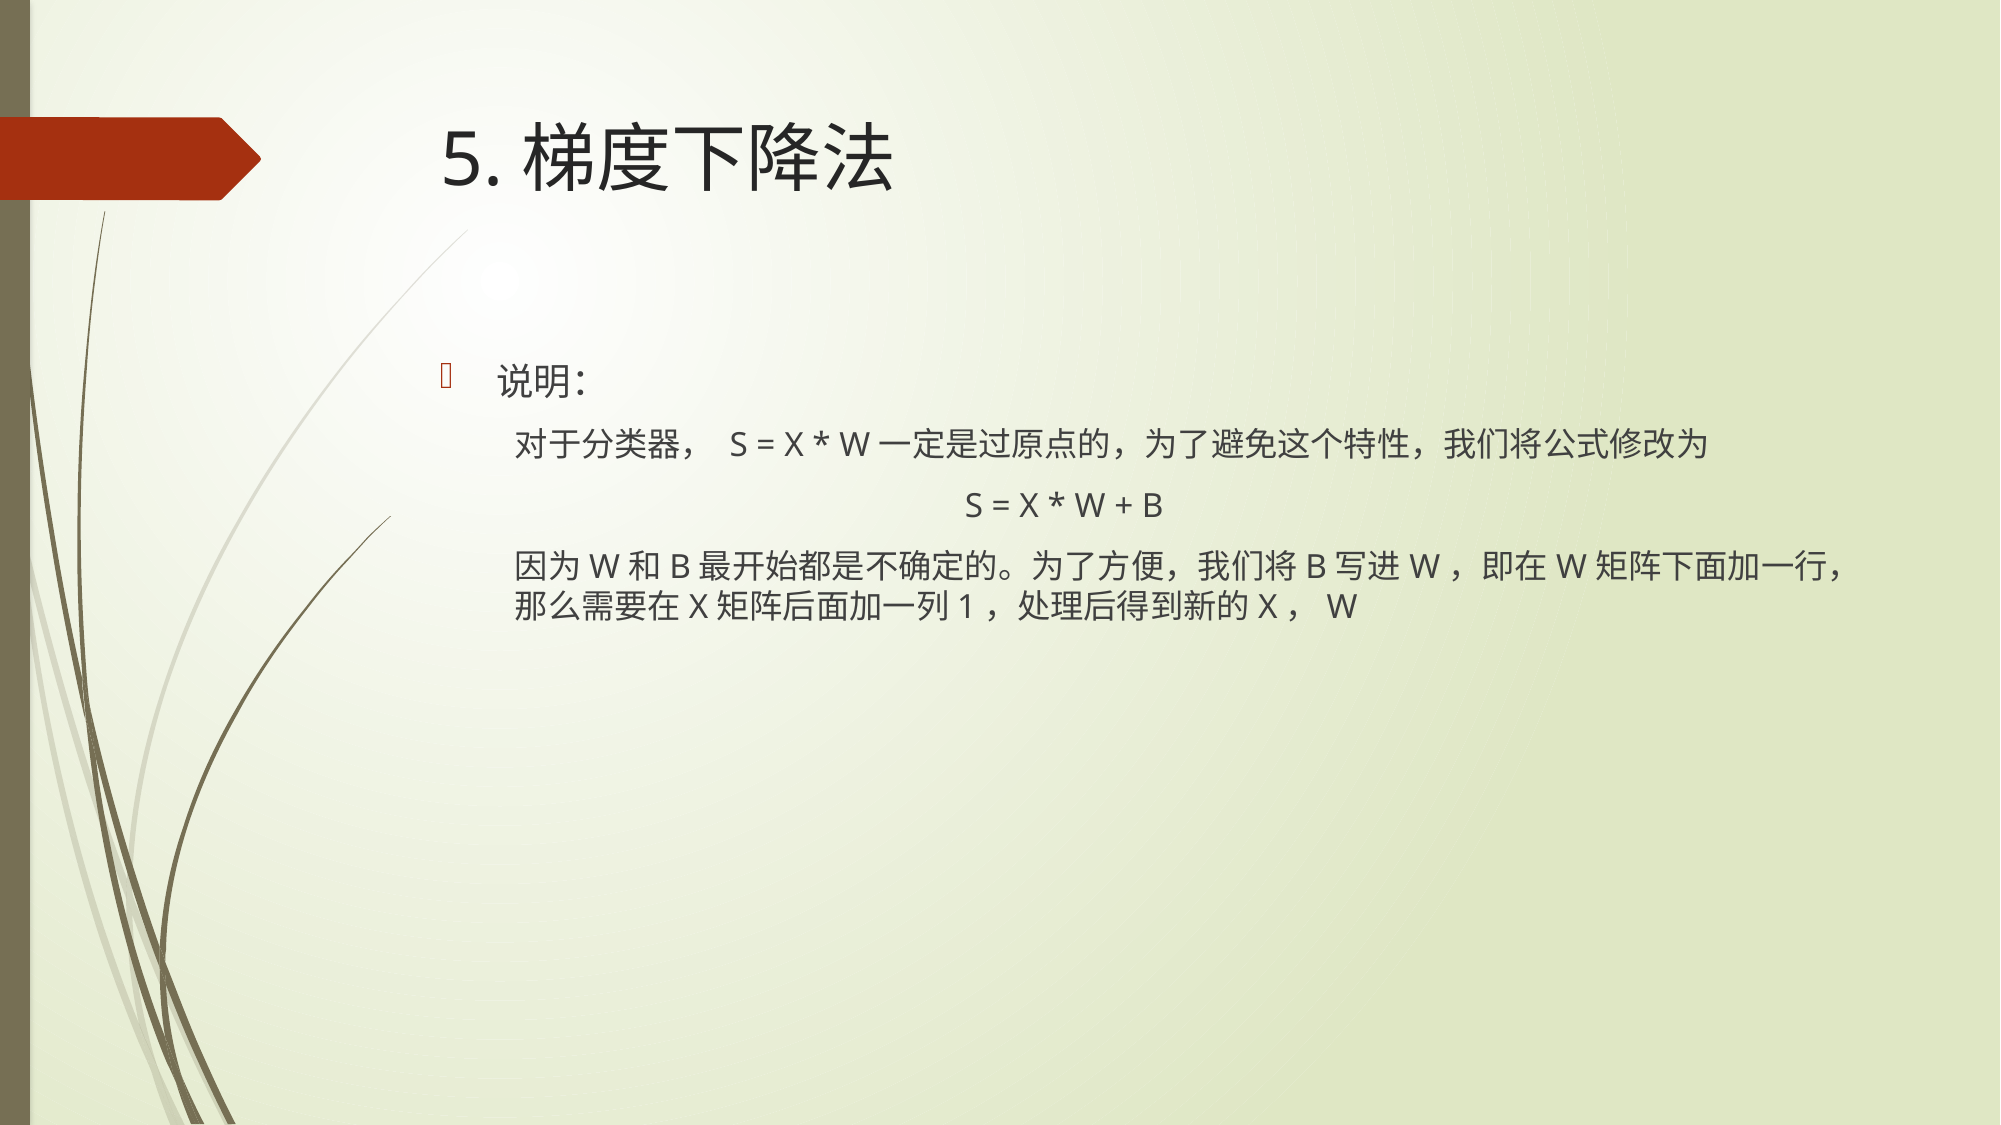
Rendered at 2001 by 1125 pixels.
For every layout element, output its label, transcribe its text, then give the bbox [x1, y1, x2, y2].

title 5.梯度下降法 [425, 102, 1888, 313]
list 说明： 对于分类器， S = X * W一定是过原点的，为了避免这个特性，我们将公式修改为 S = X * W + B 因为W和B最开始都是不确定的。为了方便，我们将B写进W，即在W矩阵下面加一行，那么需要在X矩阵后面加一列1，处理后得到新的X，W [424, 350, 1888, 970]
